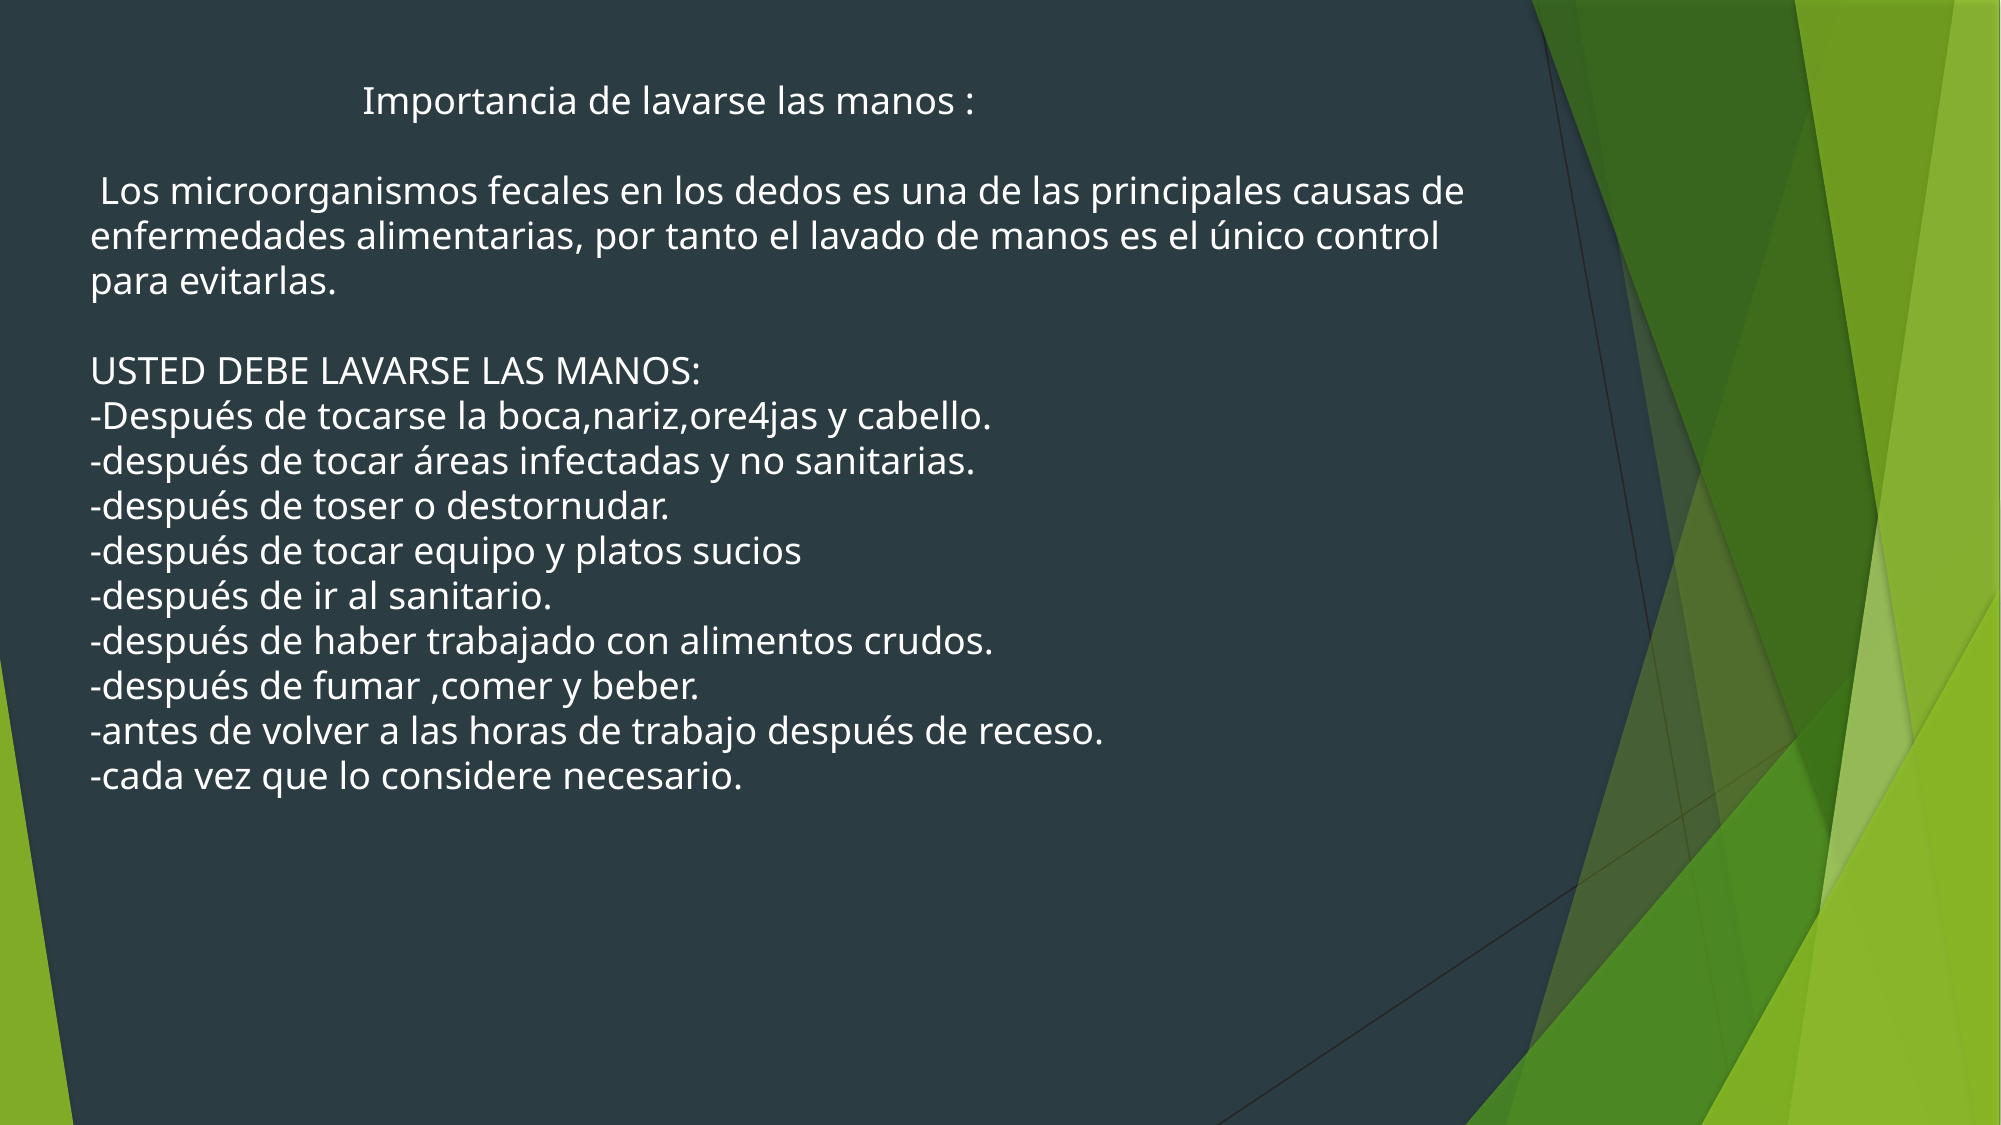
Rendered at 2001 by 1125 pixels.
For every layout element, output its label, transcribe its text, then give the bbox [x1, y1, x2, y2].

text_box Importancia de lavarse las manos : Los microorganismos fecales en los dedos es una de las principales causas de enfermedades alimentarias, por tanto el lavado de manos es el único control para evitarlas. USTED DEBE LAVARSE LAS MANOS: -Después de tocarse la boca,nariz,ore4jas y cabello. -después de tocar áreas infectadas y no sanitarias. -después de toser o destornudar. -después de tocar equipo y platos sucios -después de ir al sanitario. -después de haber trabajado con alimentos crudos. -después de fumar ,comer y beber. -antes de volver a las horas de trabajo después de receso. -cada vez que lo considere necesario. [75, 69, 1502, 850]
